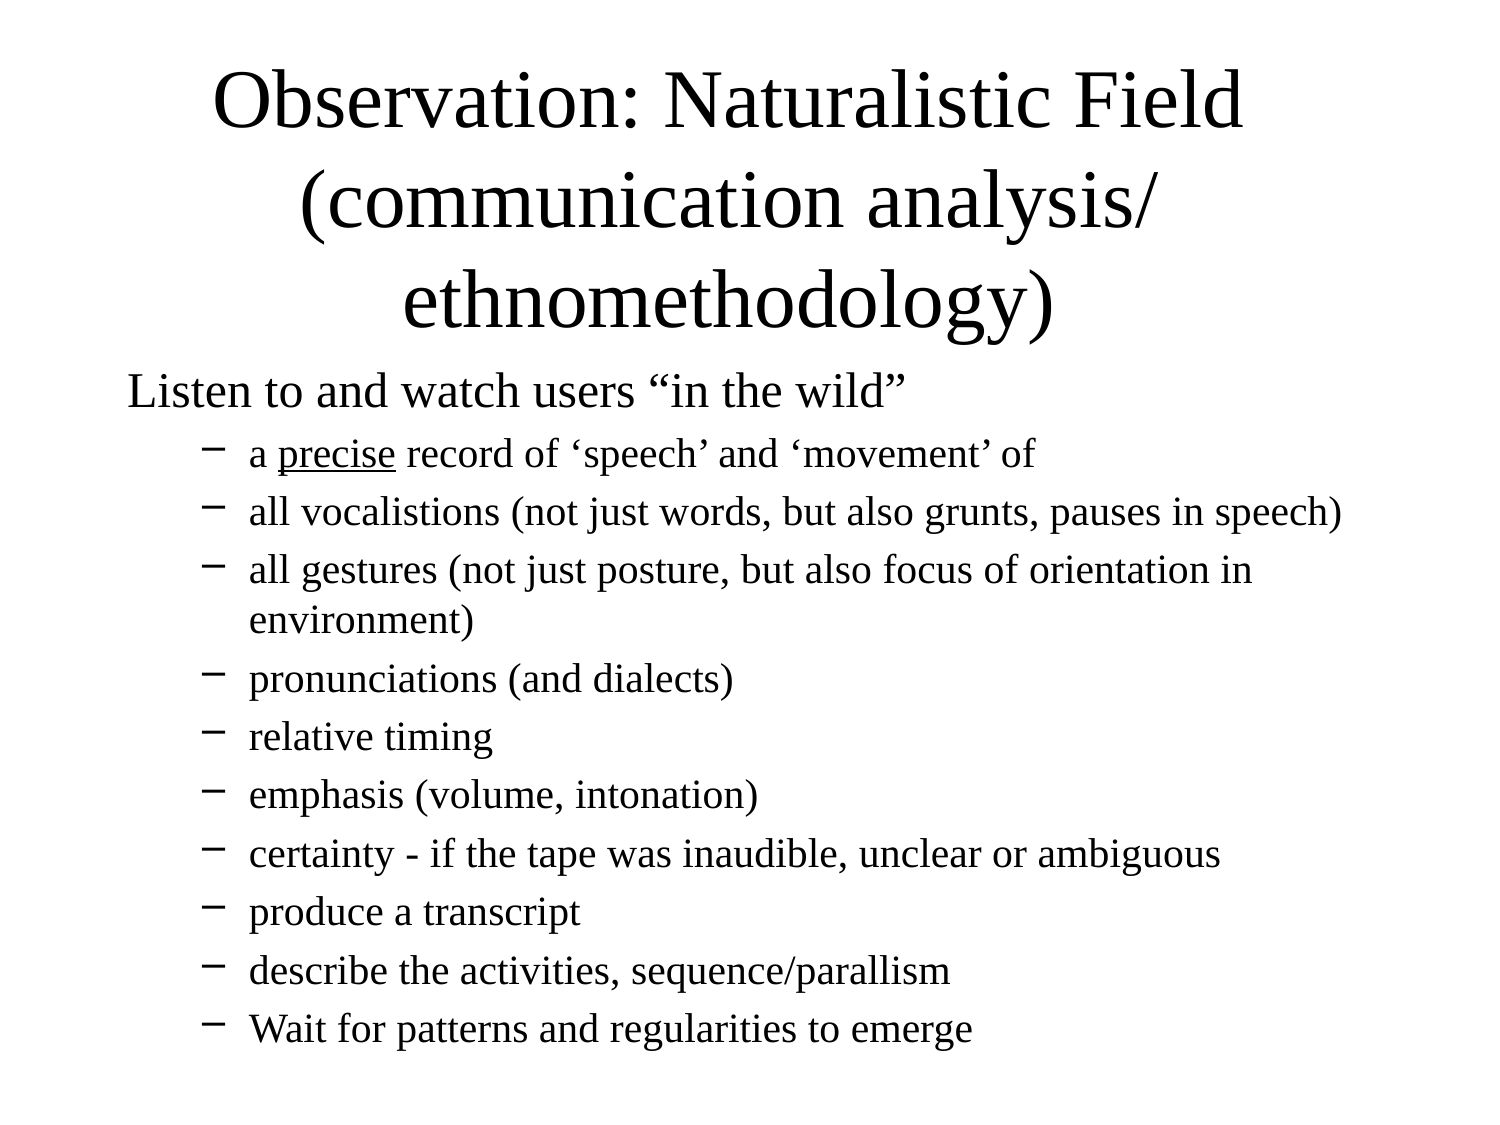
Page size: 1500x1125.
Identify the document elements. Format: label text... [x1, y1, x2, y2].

list Listen to and watch users “in the wild” a precise record of ‘speech’ and ‘movement’ of all vocalistions (not just words, but also grunts, pauses in speech) all gestures (not just posture, but also focus of orientation in environment) pronunciations (and dialects) relative timing emphasis (volume, intonation) certainty - if the tape was inaudible, unclear or ambiguous produce a transcript describe the activities, sequence/parallism Wait for patterns and regularities to emerge [112, 350, 1388, 1025]
title Observation: Naturalistic Field (communication analysis/ ethnomethodology) [0, 99, 1459, 288]
